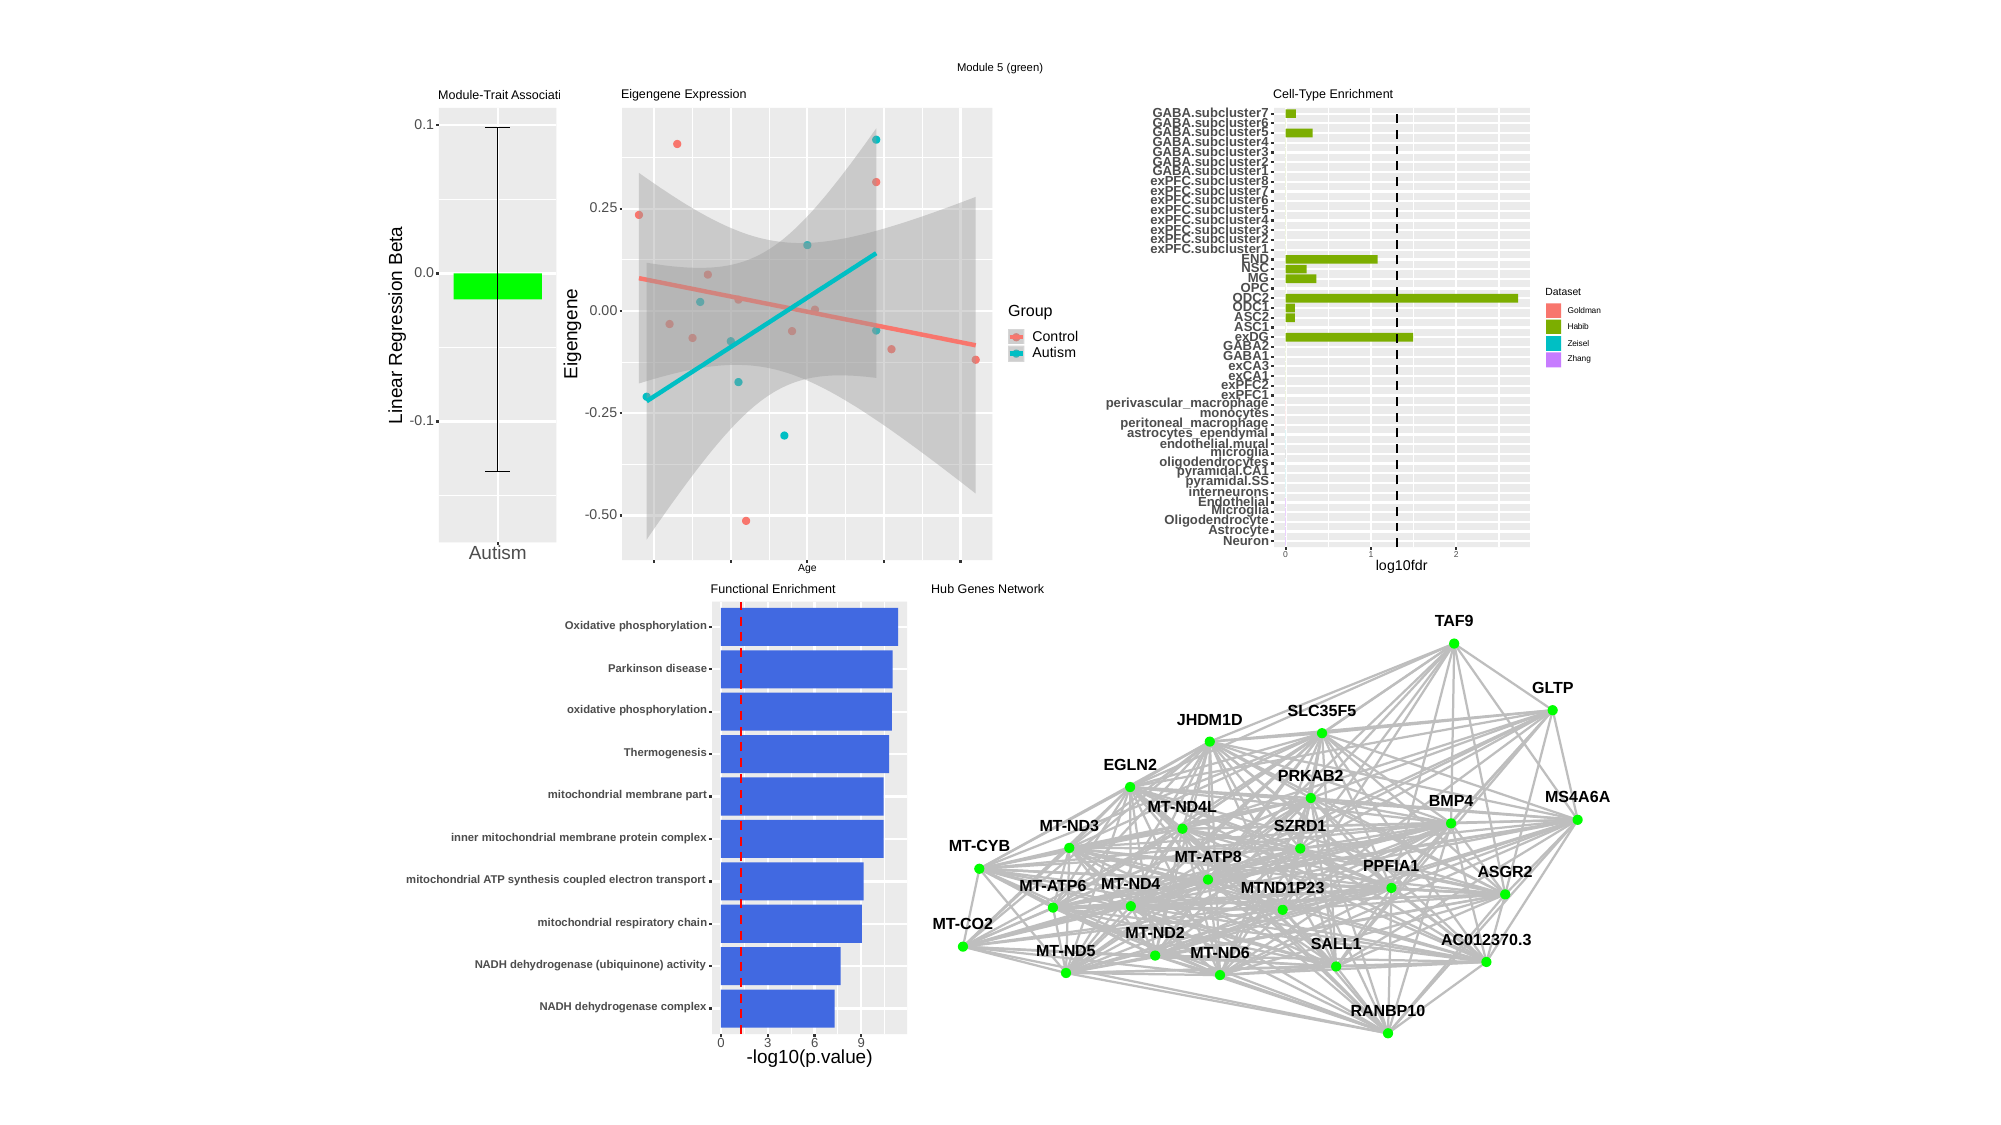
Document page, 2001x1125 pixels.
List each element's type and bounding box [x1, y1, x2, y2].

text_box [386, 51, 1614, 1074]
